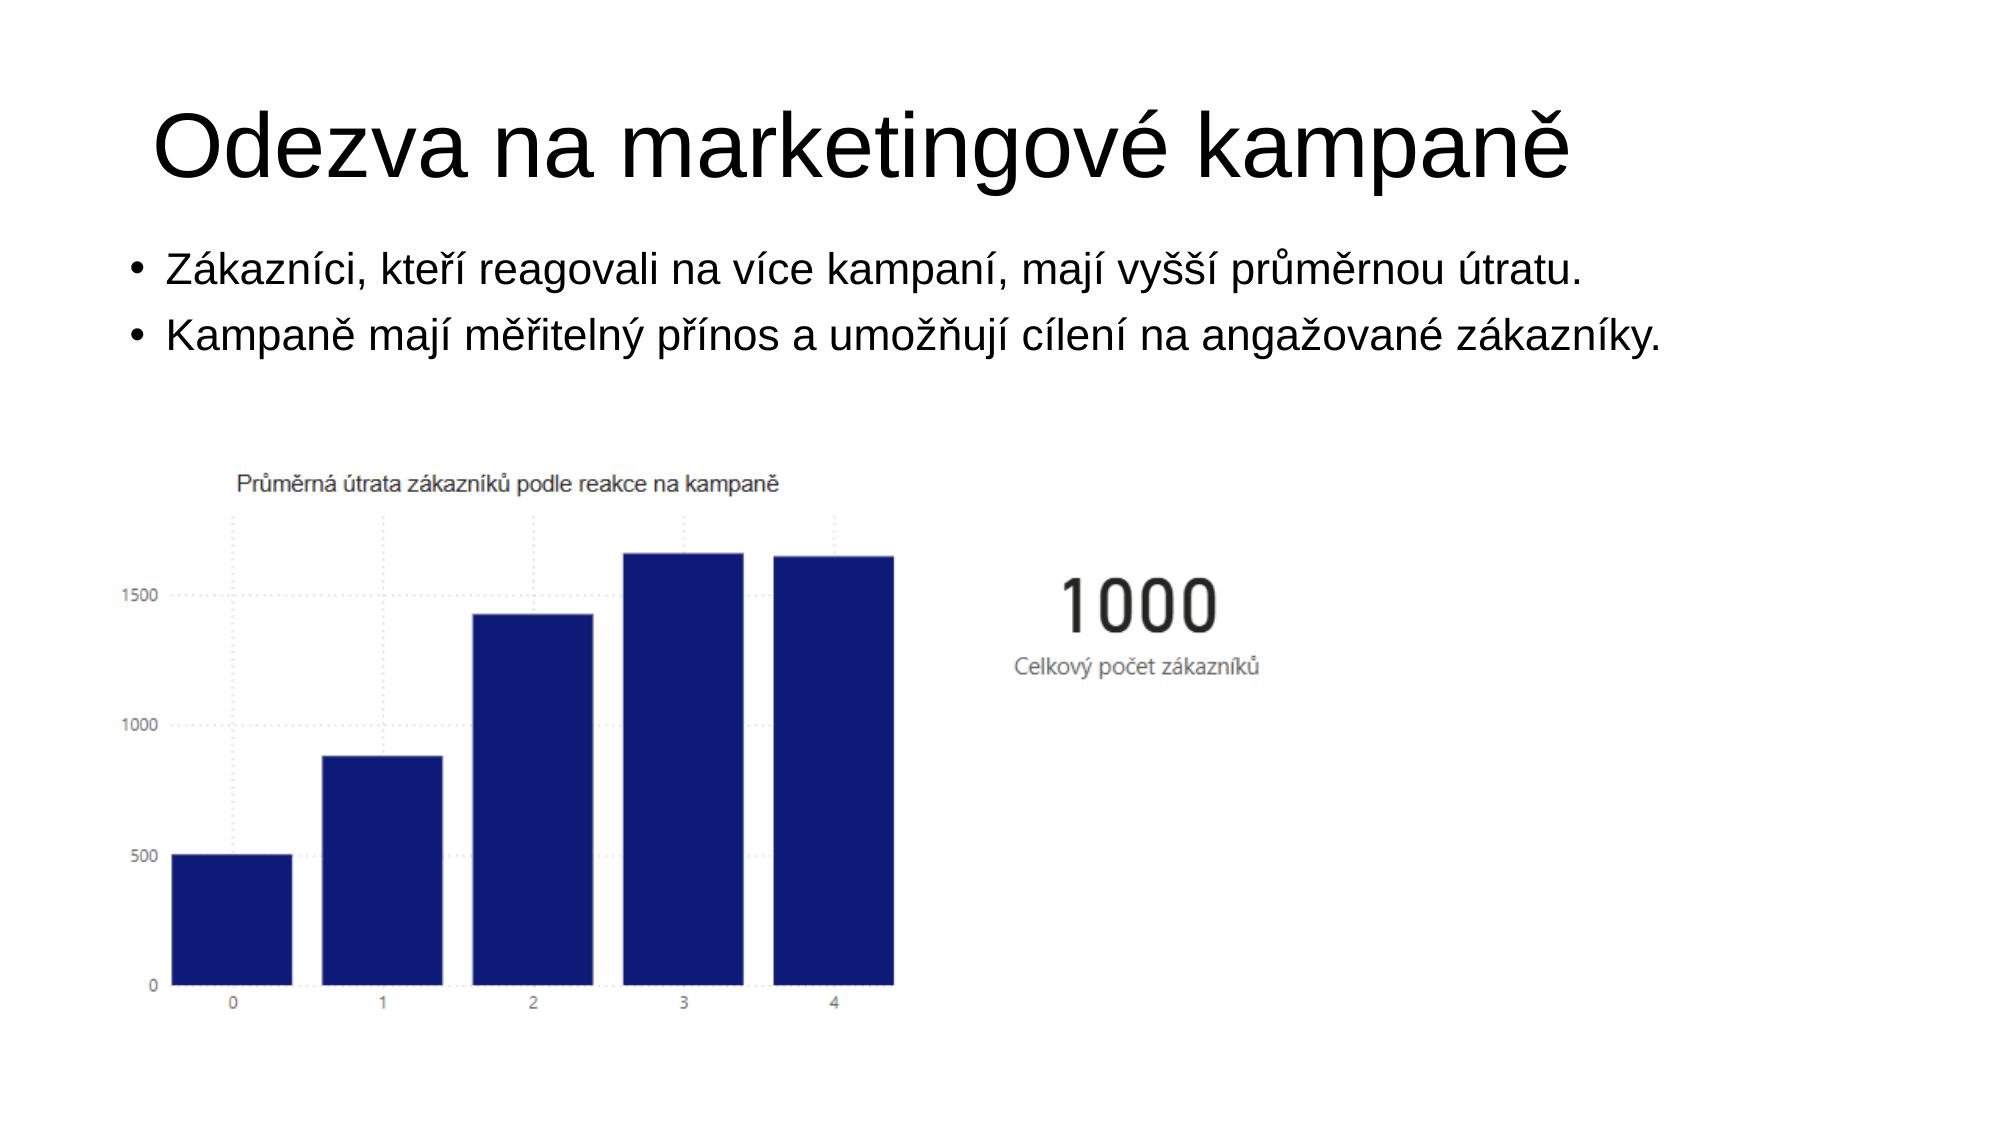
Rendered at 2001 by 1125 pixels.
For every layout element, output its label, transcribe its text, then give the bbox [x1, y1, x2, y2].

picture [114, 428, 939, 1024]
text_box Odezva na marketingové kampaně [137, 59, 1863, 236]
picture [963, 512, 1338, 727]
list Zákazníci, kteří reagovali na více kampaní, mají vyšší průměrnou útratu. Kampaně mají měřitelný přínos a umožňují cílení na angažované zákazníky. [114, 238, 1813, 400]
